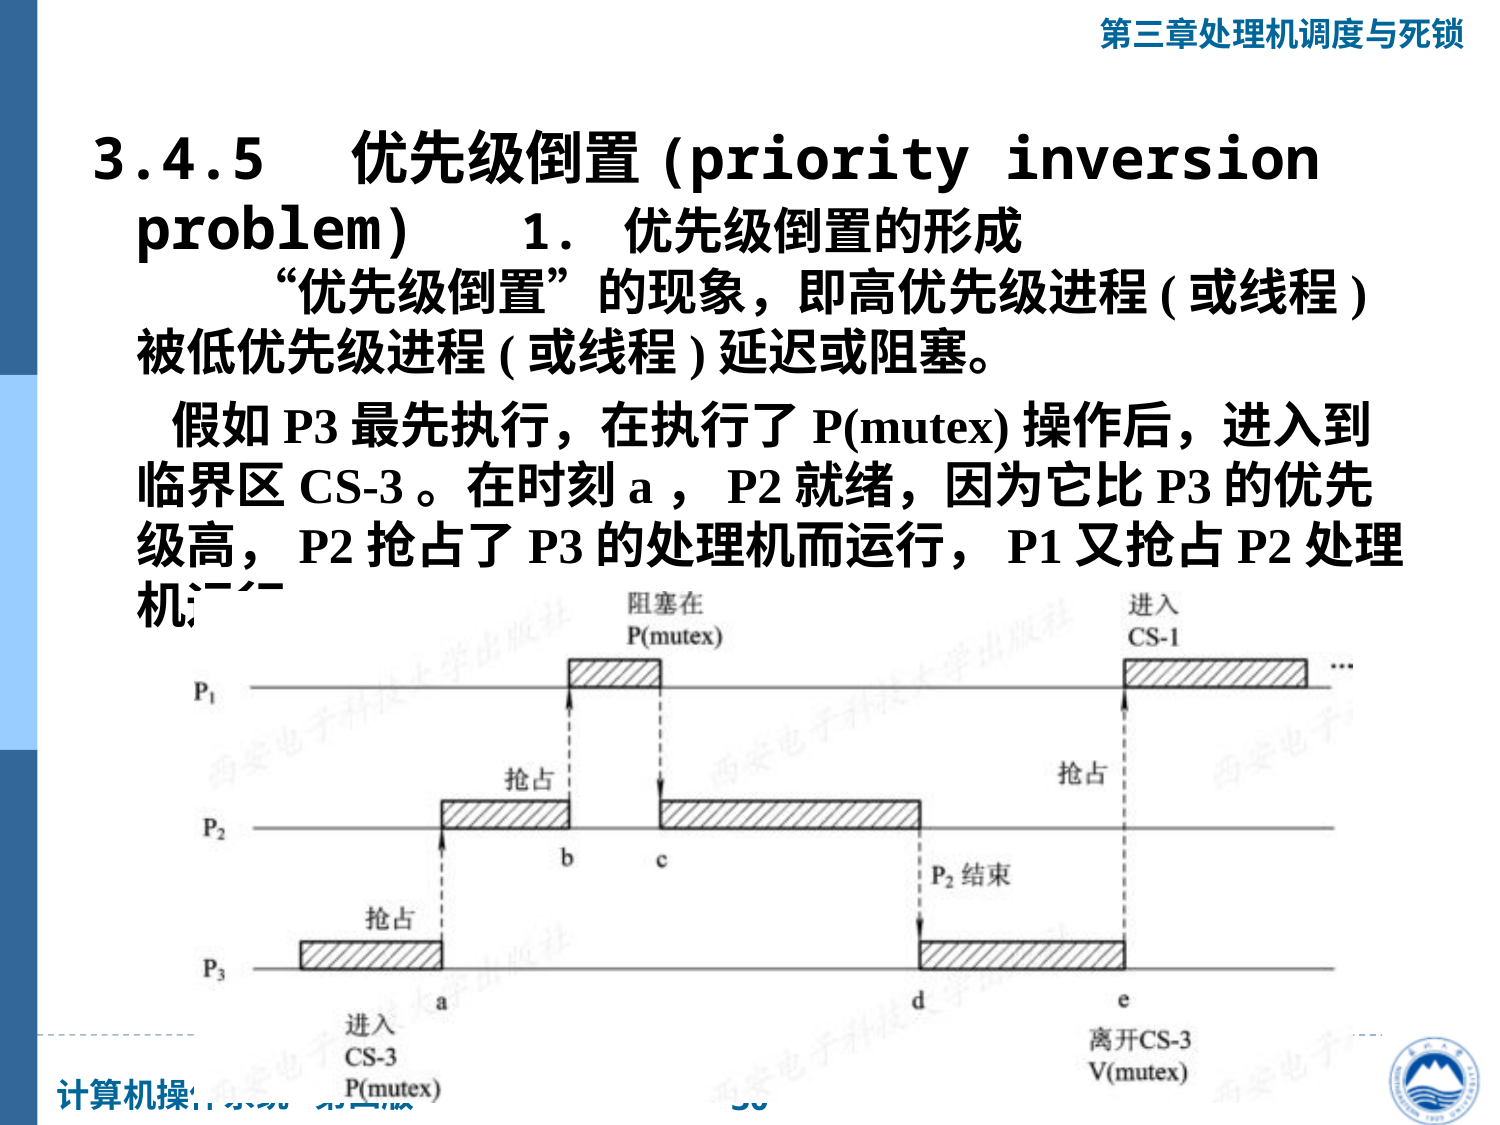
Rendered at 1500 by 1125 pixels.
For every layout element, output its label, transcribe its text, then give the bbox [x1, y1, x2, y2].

picture [1382, 1033, 1482, 1125]
picture [194, 590, 1353, 1103]
list 3.4.5 优先级倒置(priority inversion problem) 1. 优先级倒置的形成 “优先级倒置”的现象，即高优先级进程(或线程)被低优先级进程(或线程)延迟或阻塞。 假如P3最先执行，在执行了P(mutex)操作后，进入到临界区CS-3。在时刻a，P2就绪，因为它比P3的优先级高，P2抢占了P3的处理机而运行，P1又抢占P2处理机运行。 [76, 113, 1424, 1000]
